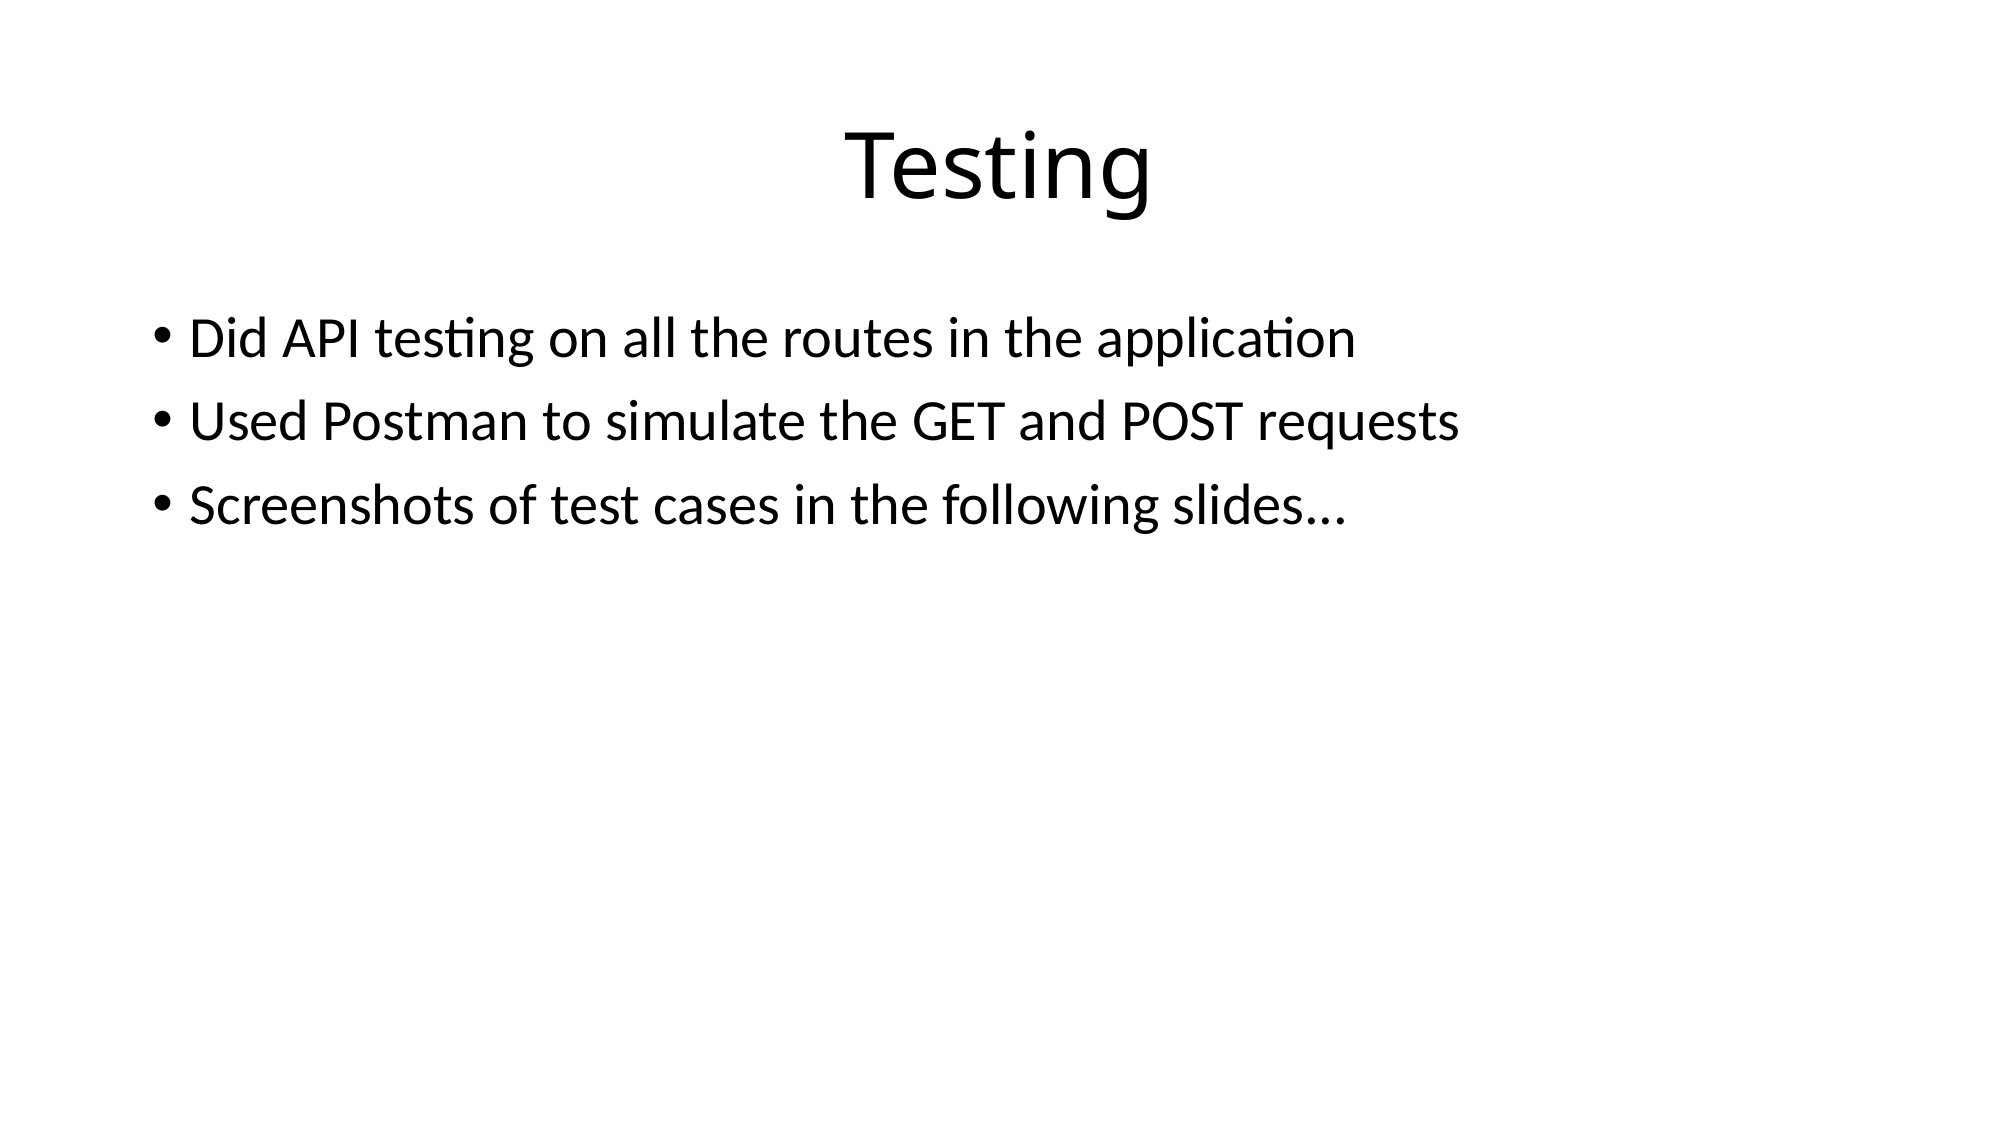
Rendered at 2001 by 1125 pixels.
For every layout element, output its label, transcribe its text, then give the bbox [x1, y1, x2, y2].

title Testing [137, 59, 1863, 278]
list Did API testing on all the routes in the application Used Postman to simulate the GET and POST requests Screenshots of test cases in the following slides... [137, 299, 1863, 1014]
